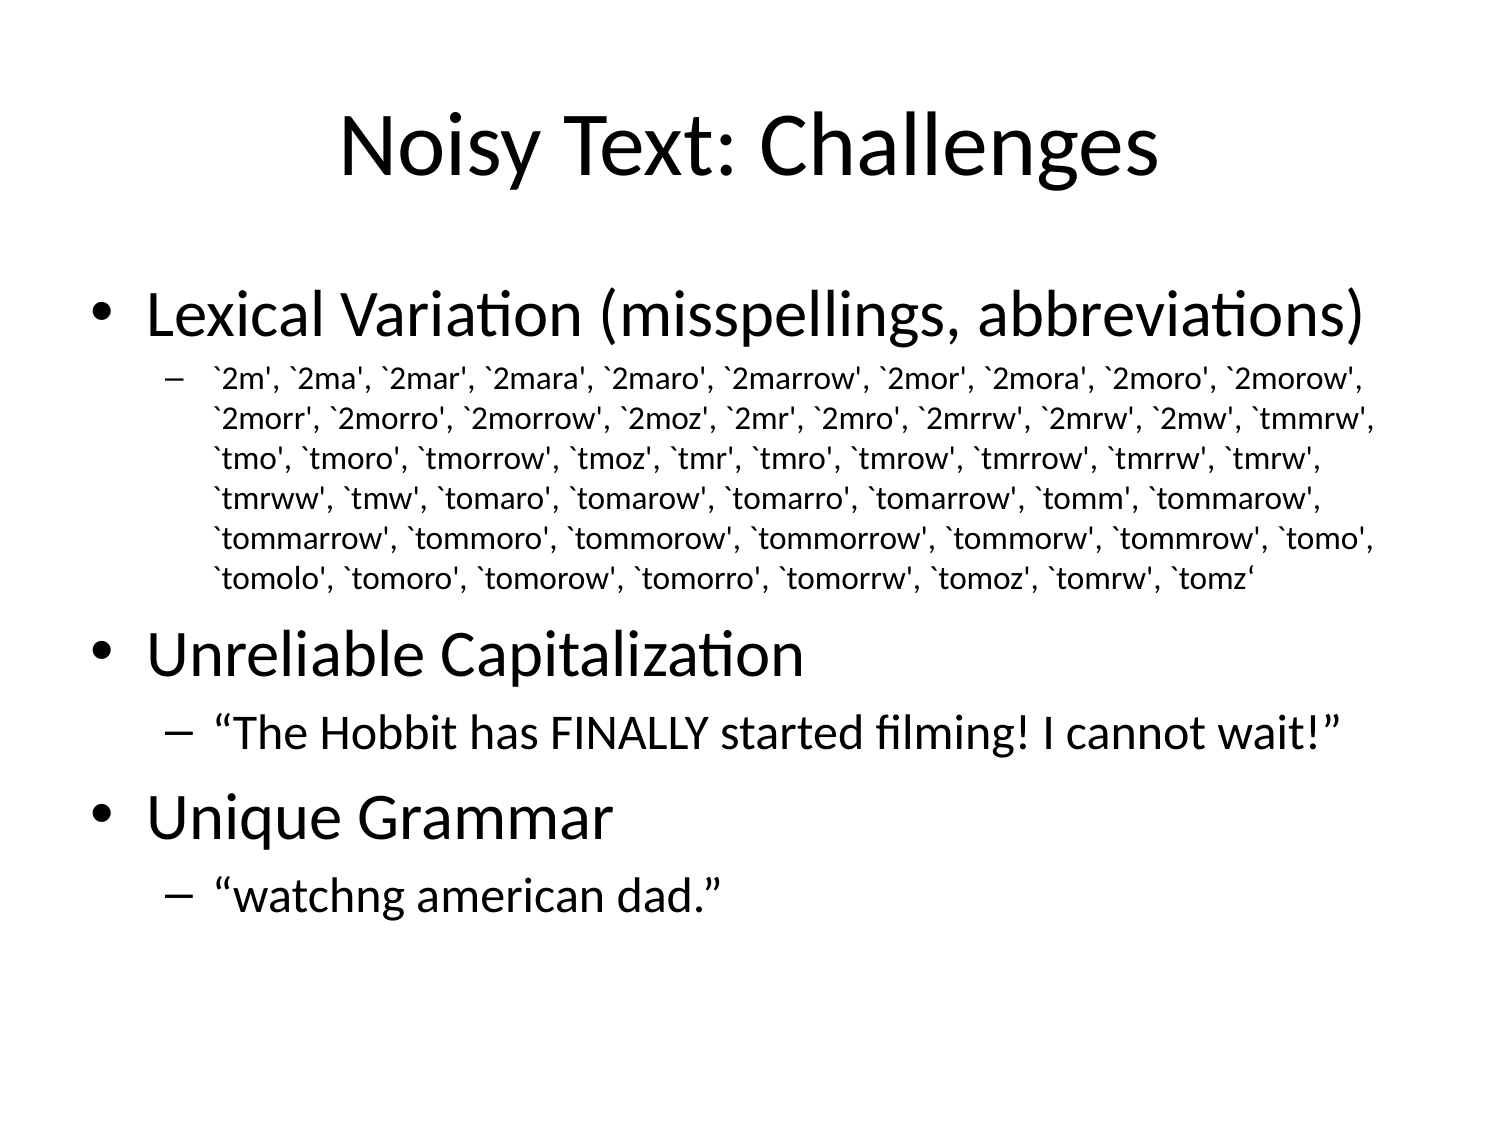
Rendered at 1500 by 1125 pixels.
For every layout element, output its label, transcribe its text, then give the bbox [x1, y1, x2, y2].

title Noisy Text: Challenges [75, 45, 1425, 233]
list Lexical Variation (misspellings, abbreviations) `2m', `2ma', `2mar', `2mara', `2maro', `2marrow', `2mor', `2mora', `2moro', `2morow', `2morr', `2morro', `2morrow', `2moz', `2mr', `2mro', `2mrrw', `2mrw', `2mw', `tmmrw', `tmo', `tmoro', `tmorrow', `tmoz', `tmr', `tmro', `tmrow', `tmrrow', `tmrrw', `tmrw', `tmrww', `tmw', `tomaro', `tomarow', `tomarro', `tomarrow', `tomm', `tommarow', `tommarrow', `tommoro', `tommorow', `tommorrow', `tommorw', `tommrow', `tomo', `tomolo', `tomoro', `tomorow', `tomorro', `tomorrw', `tomoz', `tomrw', `tomz‘ Unreliable Capitalization “The Hobbit has FINALLY started filming! I cannot wait!” Unique Grammar “watchng american dad.” [75, 262, 1425, 1005]
